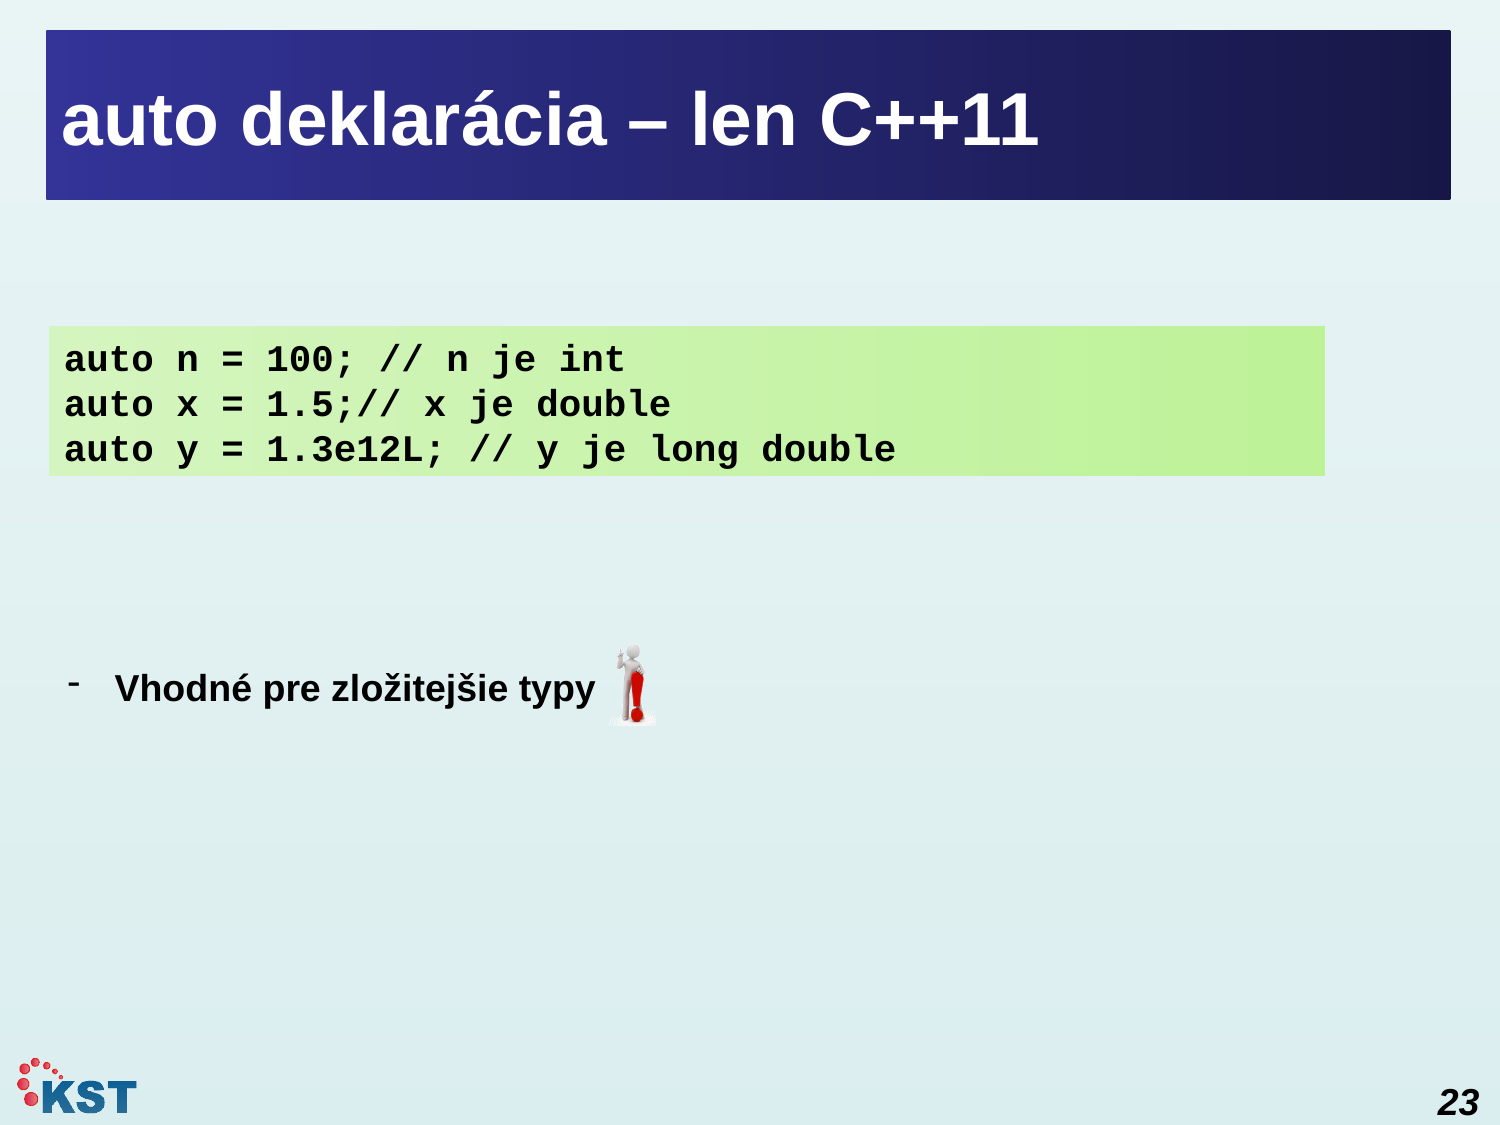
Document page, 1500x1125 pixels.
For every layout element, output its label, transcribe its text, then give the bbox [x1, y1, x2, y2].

text_box auto n = 100; // n je int auto x = 1.5;// x je double auto y = 1.3e12L; // y je long double [49, 326, 1325, 476]
slide_number 23 [1413, 1070, 1495, 1118]
picture [607, 633, 656, 729]
title auto deklarácia – len C++11 [46, 30, 1451, 200]
text_box Vhodné pre zložitejšie typy [53, 656, 1306, 762]
picture [17, 1058, 140, 1118]
